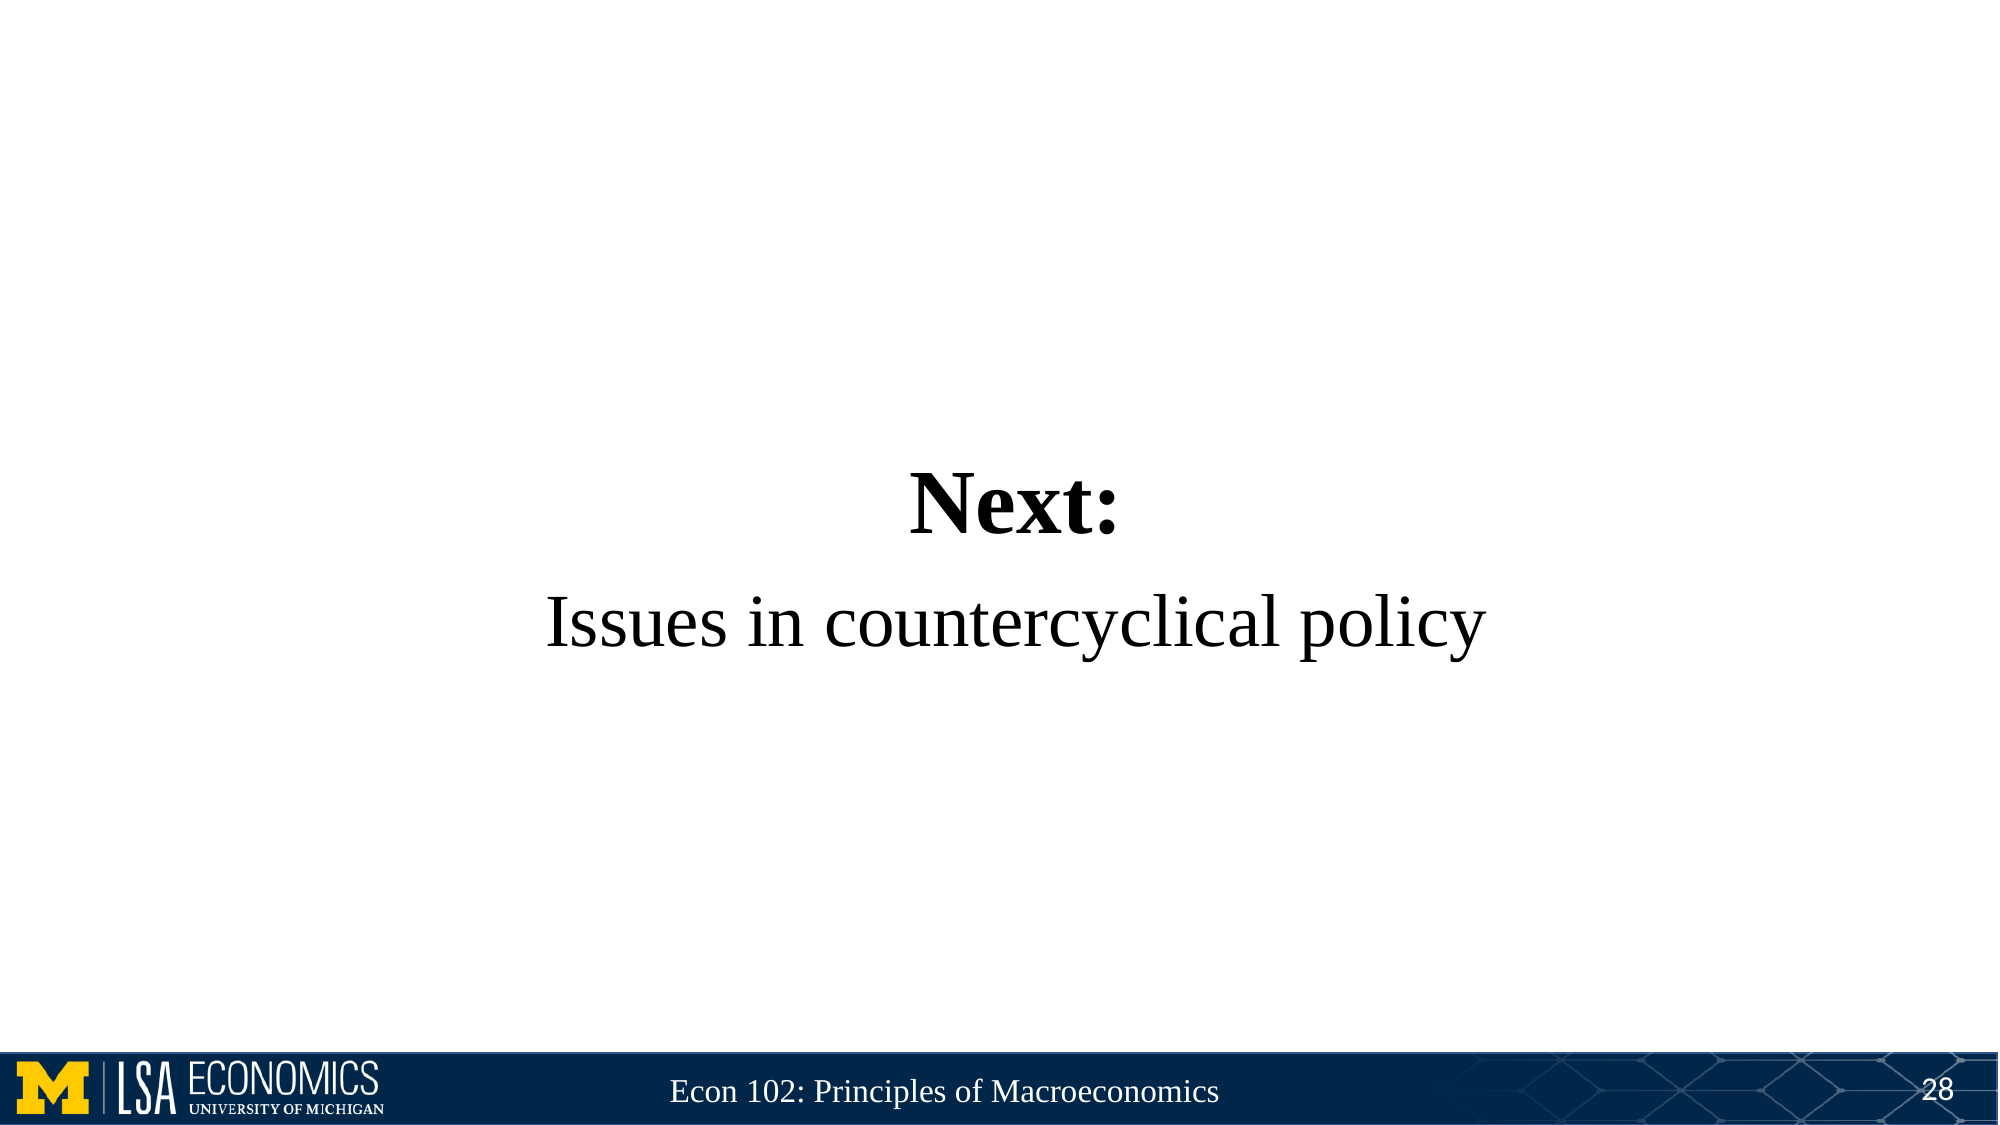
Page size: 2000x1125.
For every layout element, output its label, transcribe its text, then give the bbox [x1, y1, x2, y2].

footer Econ 102: Principles of Macroeconomics [607, 1059, 1283, 1120]
list Next: Issues in countercyclical policy [116, 444, 1917, 1103]
picture [1363, 1052, 2000, 1125]
picture [16, 1060, 384, 1115]
slide_number 28 [1834, 1057, 1975, 1117]
